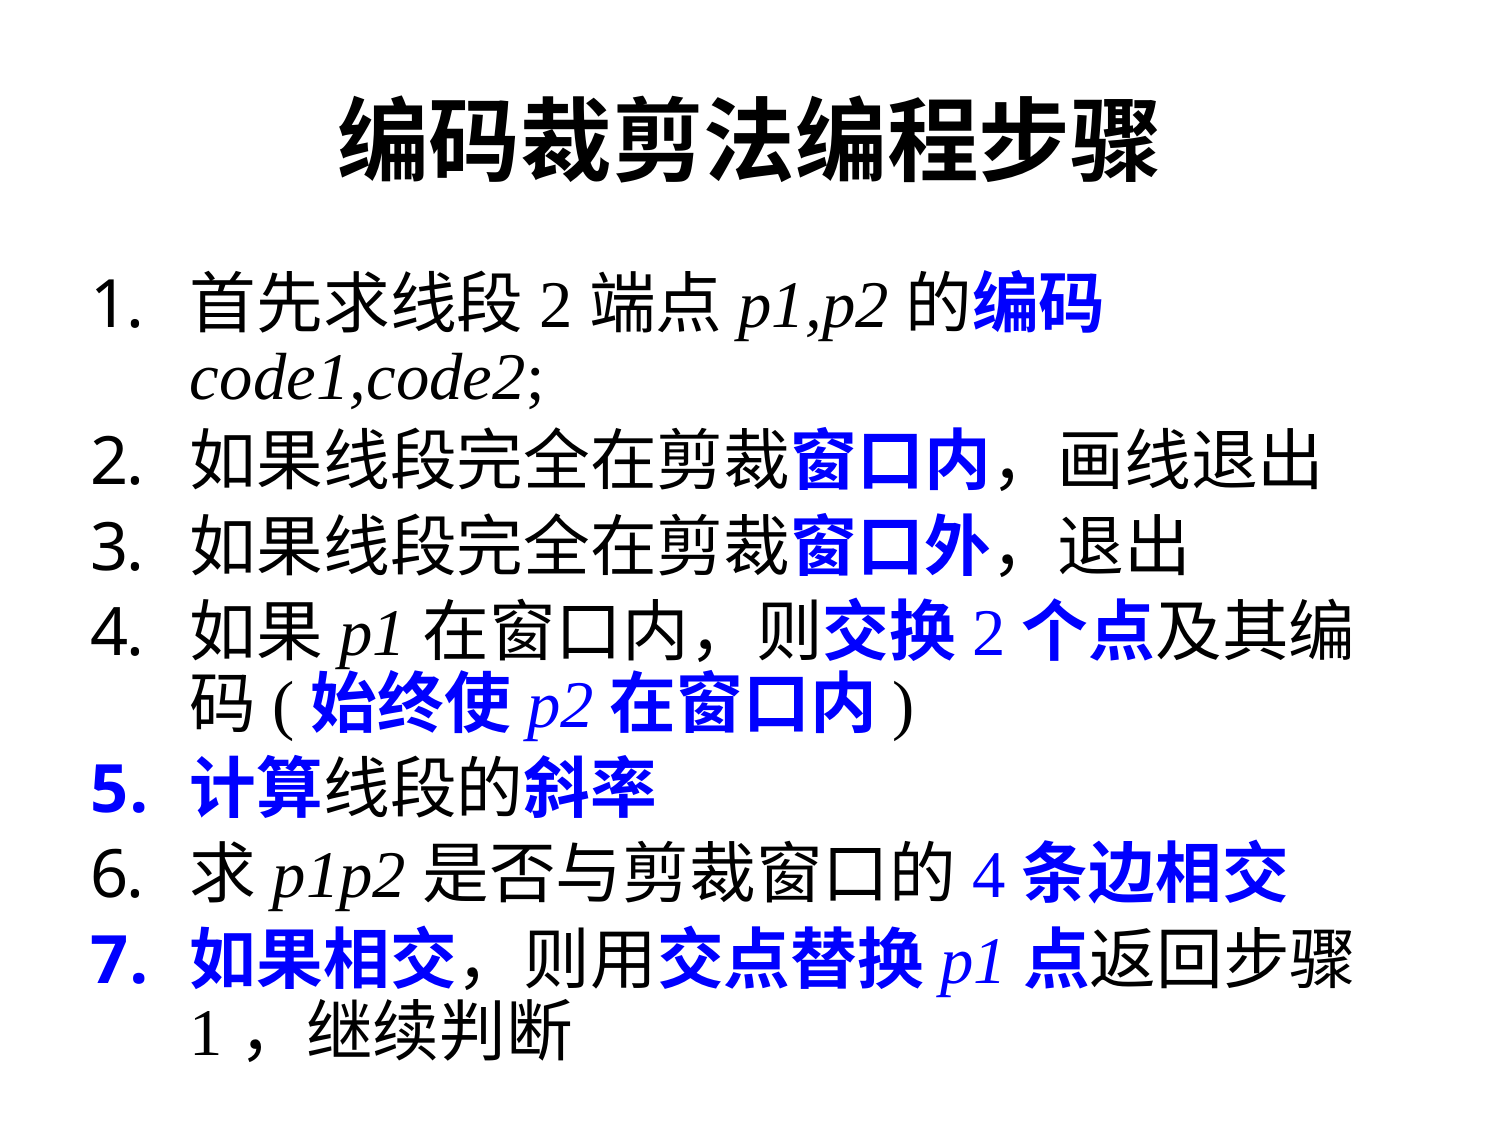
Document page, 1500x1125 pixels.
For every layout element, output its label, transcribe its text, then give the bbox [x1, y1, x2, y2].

list 首先求线段2端点p1,p2的编码code1,code2; 如果线段完全在剪裁窗口内，画线退出 如果线段完全在剪裁窗口外，退出 如果p1在窗口内，则交换2个点及其编码(始终使p2在窗口内) 计算线段的斜率 求p1p2是否与剪裁窗口的4条边相交 如果相交，则用交点替换p1点返回步骤1，继续判断 [75, 262, 1425, 1005]
title 编码裁剪法编程步骤 [75, 75, 1425, 262]
